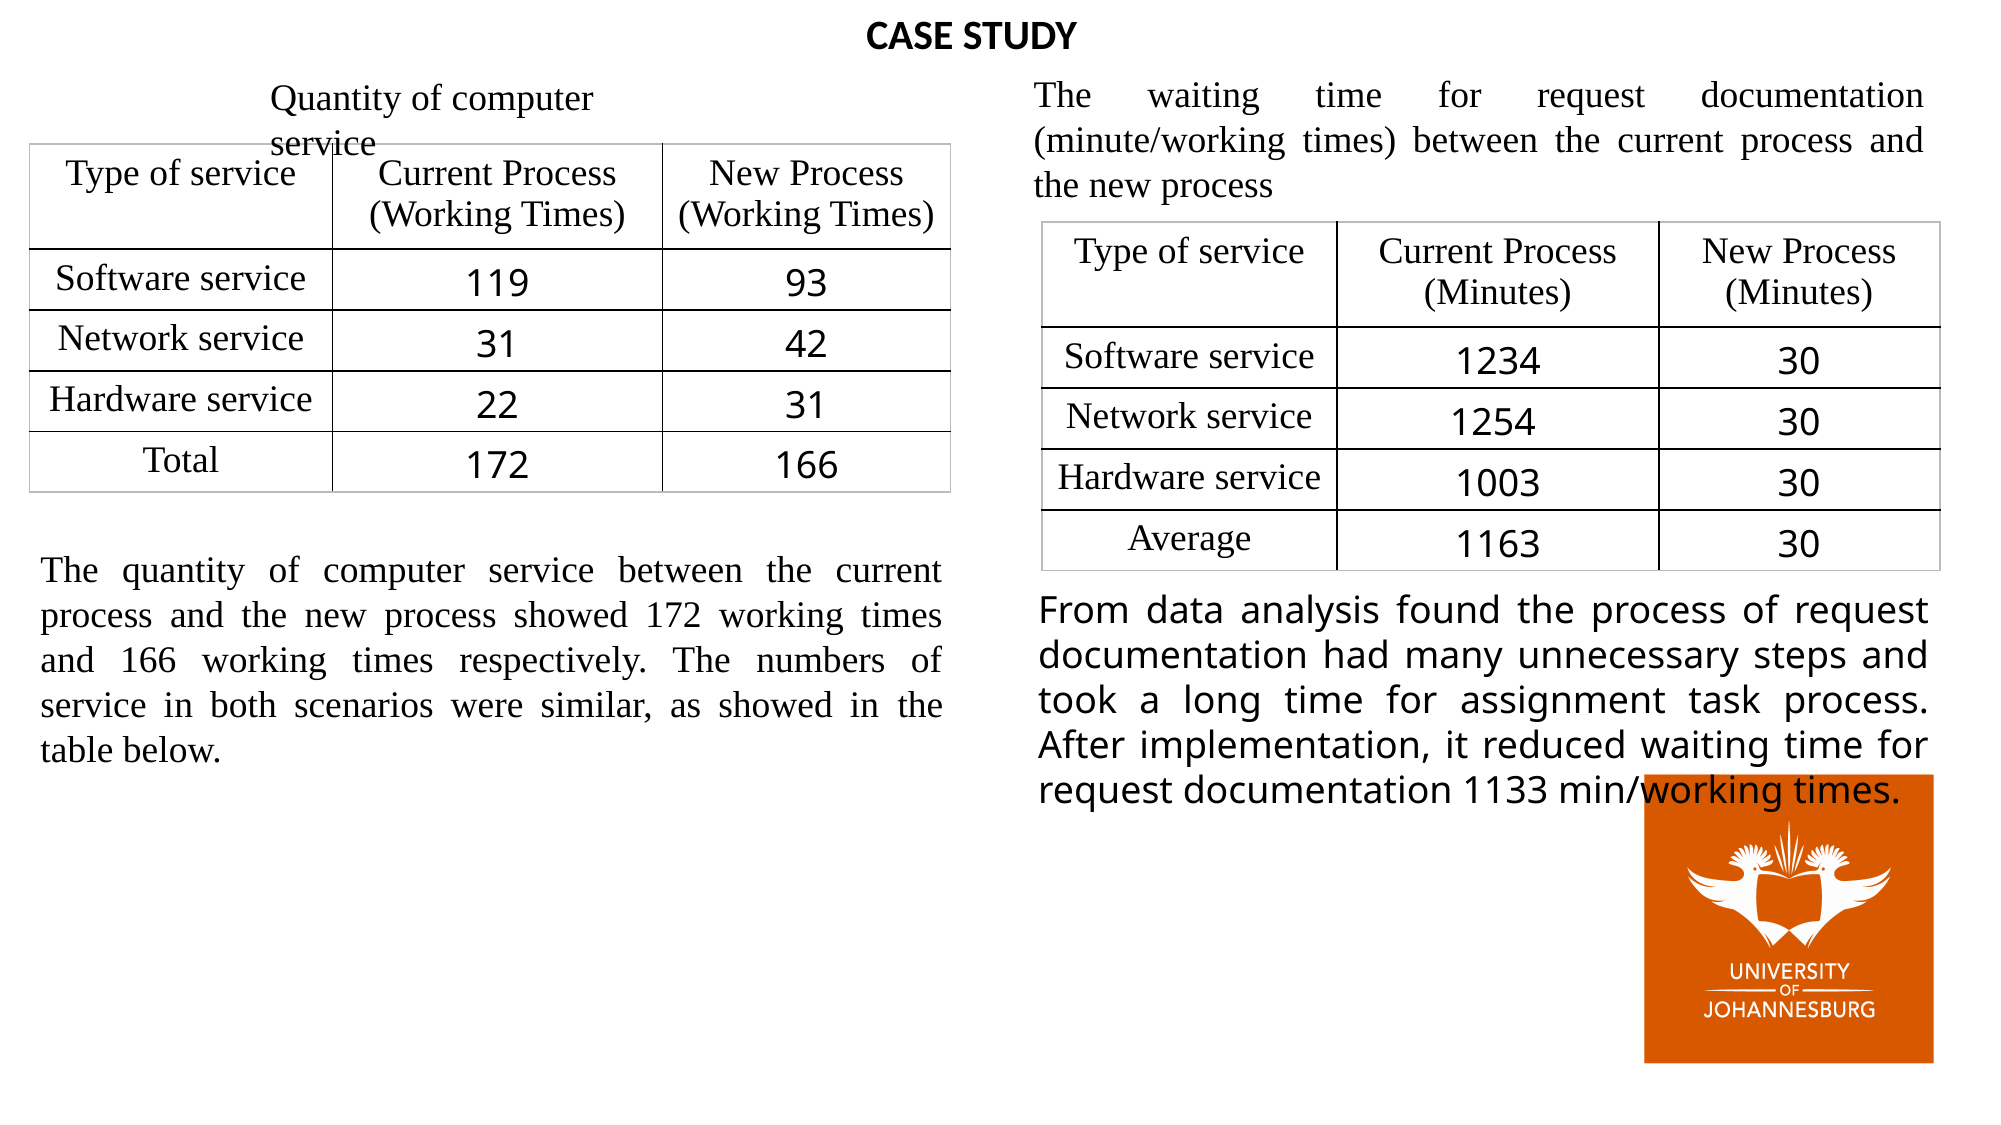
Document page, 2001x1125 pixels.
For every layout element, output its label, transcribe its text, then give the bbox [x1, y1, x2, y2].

text_box [37, 65, 959, 537]
table_cell 119 [333, 250, 662, 309]
text_box The quantity of computer service between the current process and the new process showed 172 working times and 166 working times respectively. The numbers of service in both scenarios were similar, as showed in the table below. [25, 537, 959, 778]
table_cell Hardware service [30, 372, 332, 431]
text_box Quantity of computer service [255, 65, 725, 171]
table_cell 172 [333, 432, 662, 491]
table_cell 42 [663, 311, 950, 370]
table_cell 31 [333, 311, 662, 370]
table_cell 30 [1660, 389, 1939, 448]
table_header Current Process (Minutes) [1338, 223, 1658, 326]
table_cell 30 [1660, 328, 1939, 387]
table_cell 1163 [1338, 511, 1658, 570]
table_cell 31 [663, 372, 950, 431]
table_cell 1254 [1338, 389, 1658, 448]
picture [1638, 819, 1940, 1070]
text_box CASE STUDY [851, 0, 1277, 65]
table_cell Software service [1043, 328, 1336, 387]
table_cell 30 [1660, 511, 1939, 570]
table_header Type of service [1043, 223, 1336, 326]
table_cell 166 [663, 432, 950, 491]
table_cell 93 [663, 250, 950, 309]
table_cell Software service [30, 250, 332, 309]
table_header Type of service [30, 145, 332, 248]
table_cell Network service [30, 311, 332, 370]
table_cell Hardware service [1043, 450, 1336, 509]
table_cell Average [1043, 511, 1336, 570]
table_header New Process (Minutes) [1660, 223, 1939, 326]
table_cell 30 [1660, 450, 1939, 509]
table_cell 1003 [1338, 450, 1658, 509]
table_cell 22 [333, 372, 662, 431]
table_header New Process (Working Times) [663, 145, 950, 248]
table_cell Network service [1043, 389, 1336, 448]
text_box The waiting time for request documentation (minute/working times) between the current process and the new process [1018, 62, 1940, 212]
table_header Current Process (Working Times) [333, 171, 662, 248]
text_box From data analysis found the process of request documentation had many unnecessary steps and took a long time for assignment task process. After implementation, it reduced waiting time for request documentation 1133 min/working times. [1023, 578, 1945, 819]
table_cell Total [30, 432, 332, 491]
table_cell 1234 [1338, 328, 1658, 387]
